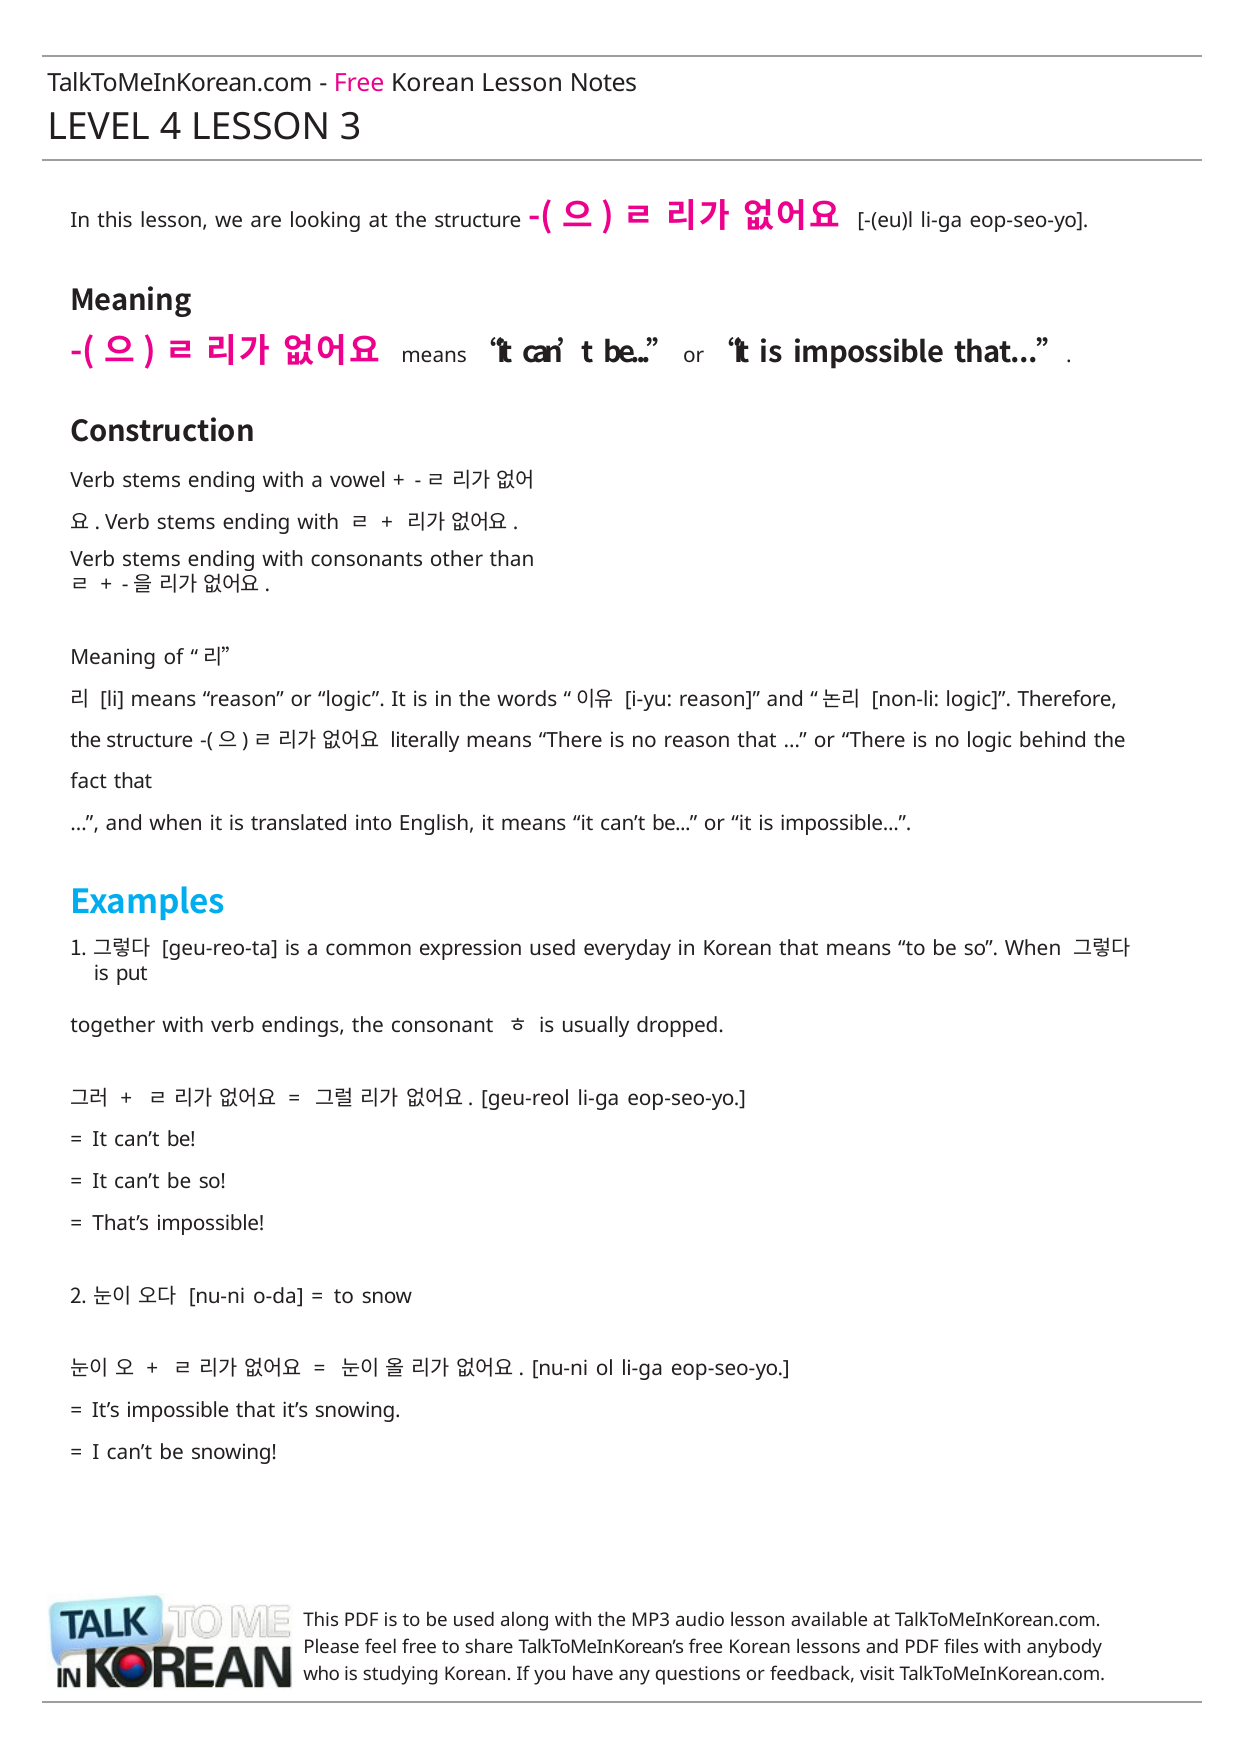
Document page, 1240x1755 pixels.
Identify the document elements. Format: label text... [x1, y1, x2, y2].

picture [46, 1593, 293, 1691]
text_box TalkToMeInKorean.com - Free Korean Lesson Notes LEVEL 4 LESSON 3 In this lesson, we are looking at the structure -(으)ㄹ 리가 없어요 [-(eu)l li-ga eop-seo-yo]. Meaning -(으)ㄹ 리가 없어요 means “it can’t be...” or “it is impossible that...”. Construction Verb stems ending with a vowel + -ㄹ 리가 없어요. Verb stems ending with ㄹ + 리가 없어요. Verb stems ending with consonants other than ㄹ + -을 리가 없어요. Meaning of “리” 리 [li] means “reason” or “logic”. It is in the words “이유 [i-yu: reason]” and “논리 [non-li: logic]”. Therefore, the structure -(으)ㄹ 리가 없어요 literally means “There is no reason that …” or “There is no logic behind the fact that …”, and when it is translated into English, it means “it can’t be...” or “it is impossible...”. Examples 그렇다 [geu-reo-ta] is a common expression used everyday in Korean that means “to be so”. When 그렇다 is put together with verb endings, the consonant ㅎ is usually dropped. 그러 + ㄹ 리가 없어요 = 그럴 리가 없어요. [geu-reol li-ga eop-seo-yo.] = It can’t be! = It can’t be so! = That’s impossible! 눈이 오다 [nu-ni o-da] = to snow 눈이 오 + ㄹ 리가 없어요 = 눈이 올 리가 없어요. [nu-ni ol li-ga eop-seo-yo.] = It’s impossible that it’s snowing. = I can’t be snowing! [45, 61, 1169, 1464]
footer This PDF is to be used along with the MP3 audio lesson available at TalkToMeInKorean.com. Please feel free to share TalkToMeInKorean’s free Korean lessons and PDF files with anybody who is studying Korean. If you have any questions or feedback, visit TalkToMeInKorean.com. [301, 1607, 1119, 1755]
